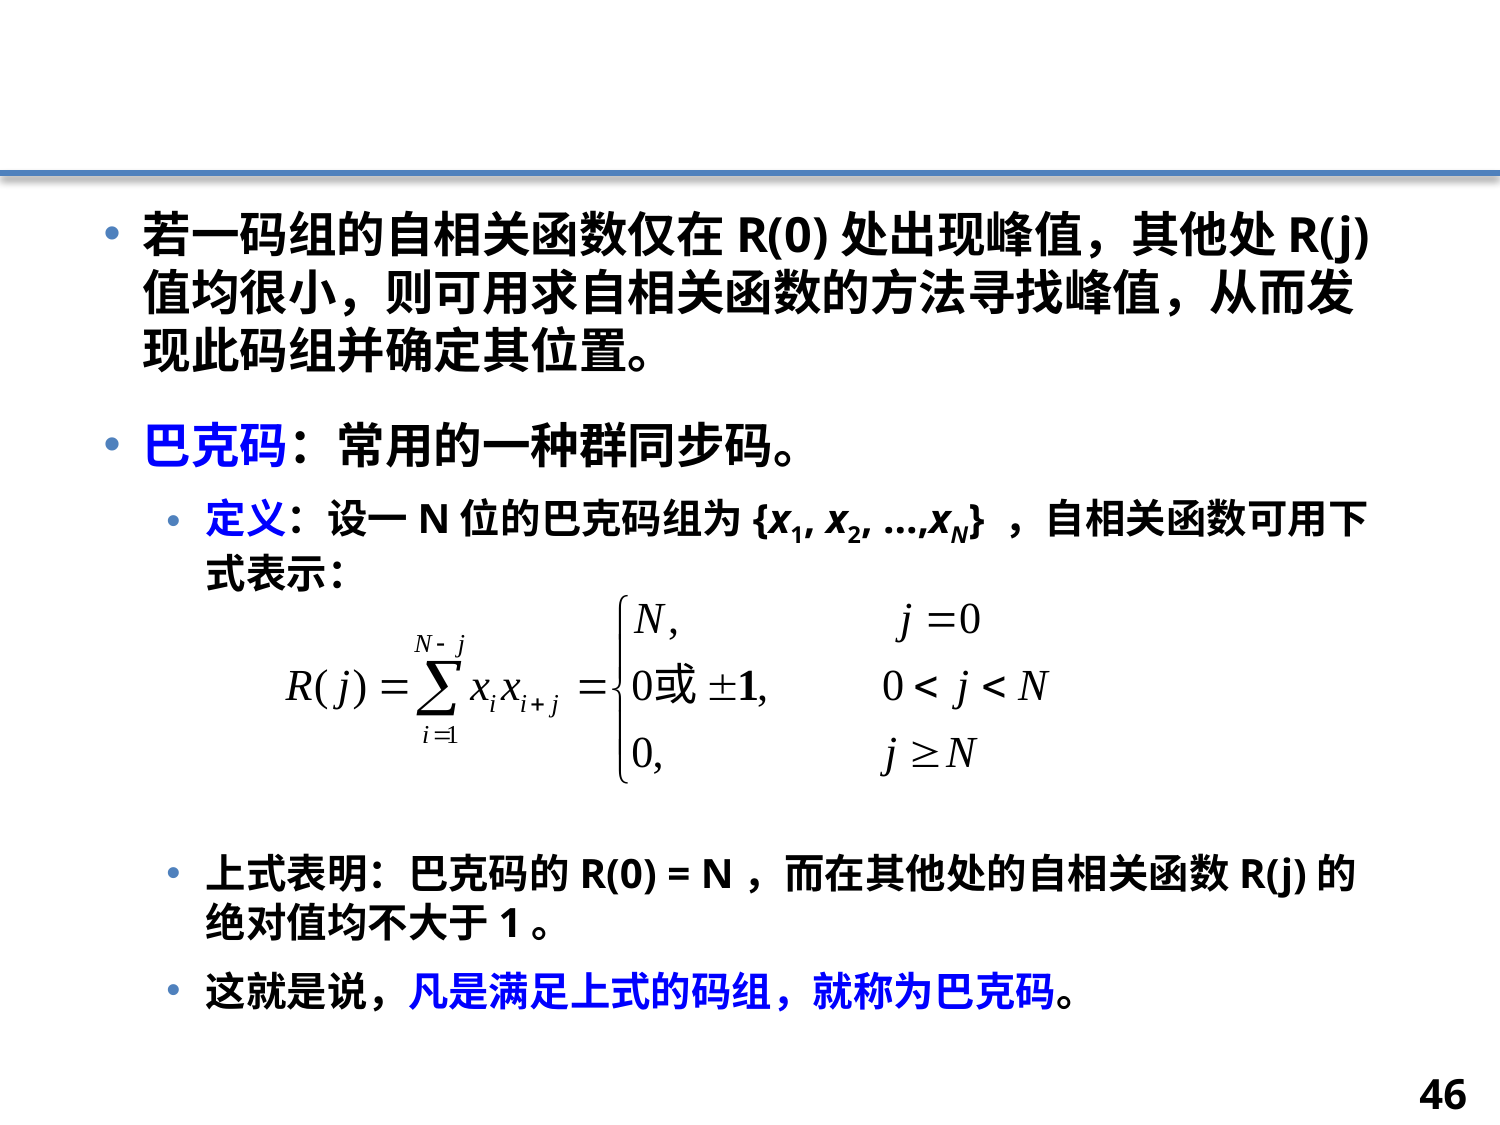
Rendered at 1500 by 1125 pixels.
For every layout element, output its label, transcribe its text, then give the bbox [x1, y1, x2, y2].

list 若一码组的自相关函数仅在R(0)处出现峰值，其他处R(j)值均很小，则可用求自相关函数的方法寻找峰值，从而发现此码组并确定其位置。 巴克码：常用的一种群同步码。 定义：设一N位的巴克码组为{x1, x2, …,xN} ，自相关函数可用下式表示： 上式表明：巴克码的R(0) = N，而在其他处的自相关函数R(j)的绝对值均不大于1。 这就是说，凡是满足上式的码组，就称为巴克码。 [88, 504, 1412, 1024]
slide_number 46 [1379, 1075, 1483, 1118]
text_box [277, 585, 1061, 794]
list 若一码组的自相关函数仅在R(0)处出现峰值，其他处R(j)值均很小，则可用求自相关函数的方法寻找峰值，从而发现此码组并确定其位置。 巴克码：常用的一种群同步码。 定义：设一N位的巴克码组为{x1, x2, …,xN} ，自相关函数可用下式表示： 上式表明：巴克码的R(0) = N，而在其他处的自相关函数R(j)的绝对值均不大于1。 这就是说，凡是满足上式的码组，就称为巴克码。 [88, 196, 1412, 503]
